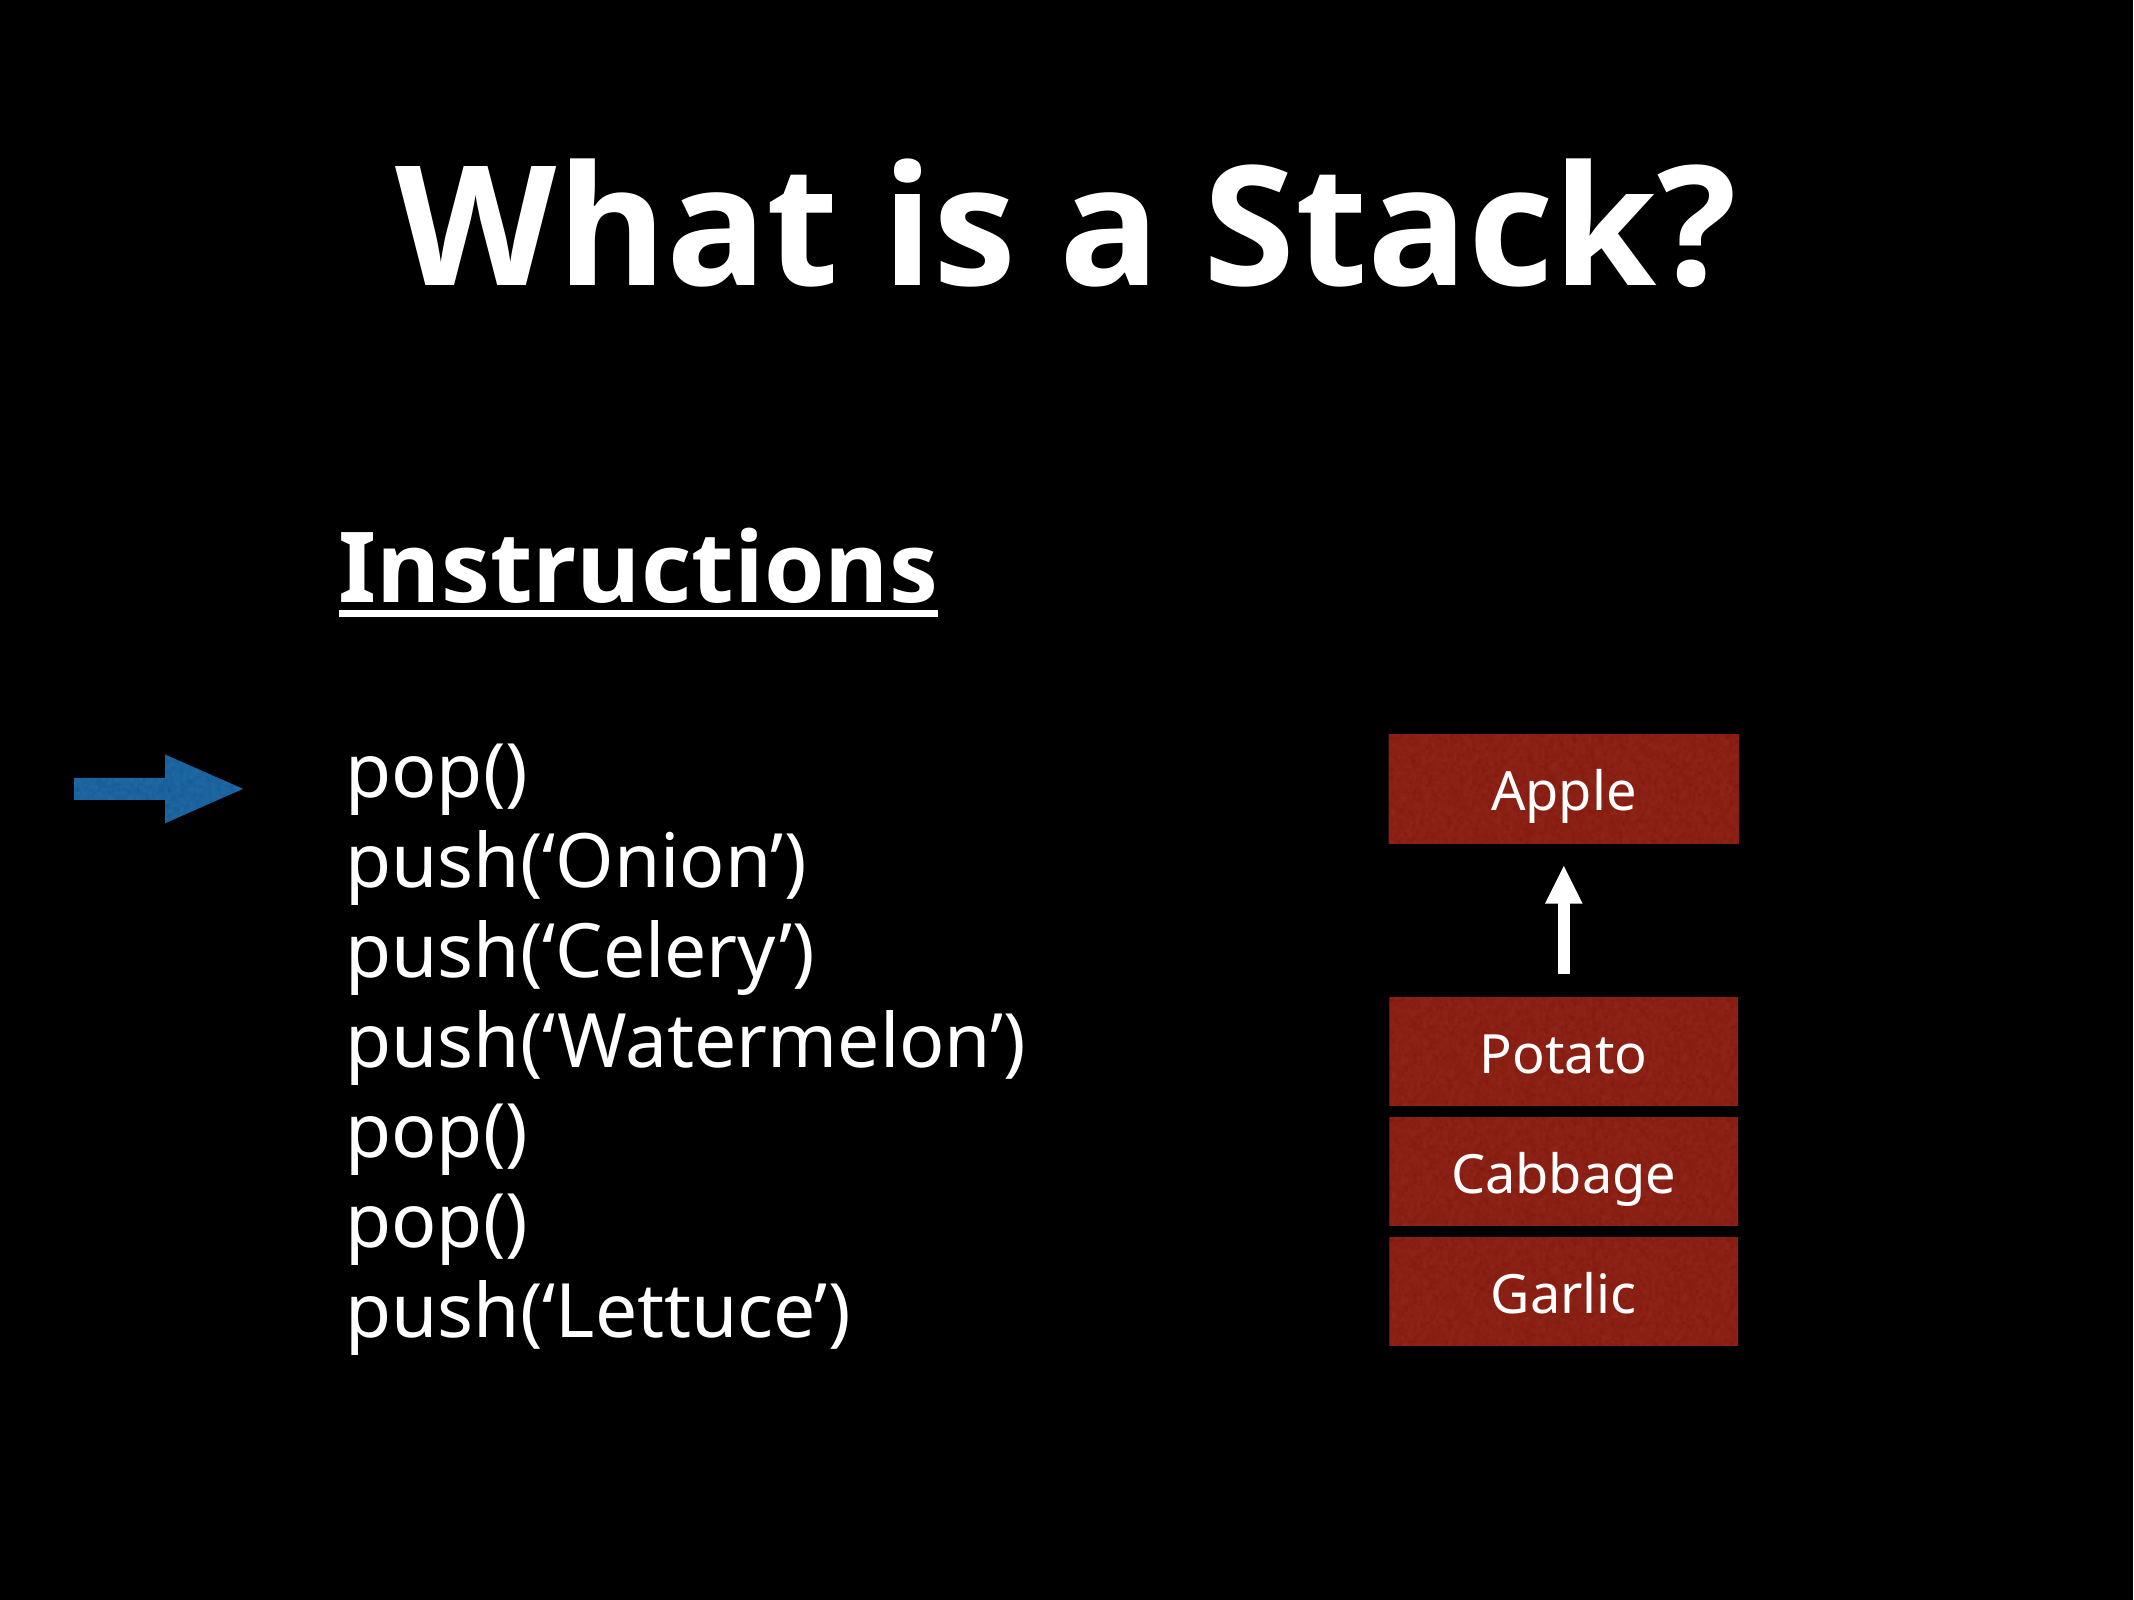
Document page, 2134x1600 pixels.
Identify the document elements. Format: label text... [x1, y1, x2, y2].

text_box [74, 754, 244, 824]
text_box Instructions [330, 496, 947, 631]
text_box [1557, 865, 1570, 975]
text_box Cabbage [1389, 1117, 1739, 1226]
title What is a Stack? [155, 41, 1978, 397]
text_box pop() push(‘Onion’) push(‘Celery’) push(‘Watermelon’) pop() pop() push(‘Lettuce’) [337, 714, 1035, 1361]
text_box Apple [1388, 734, 1740, 844]
text_box Potato [1389, 997, 1739, 1106]
text_box Garlic [1389, 1237, 1739, 1346]
